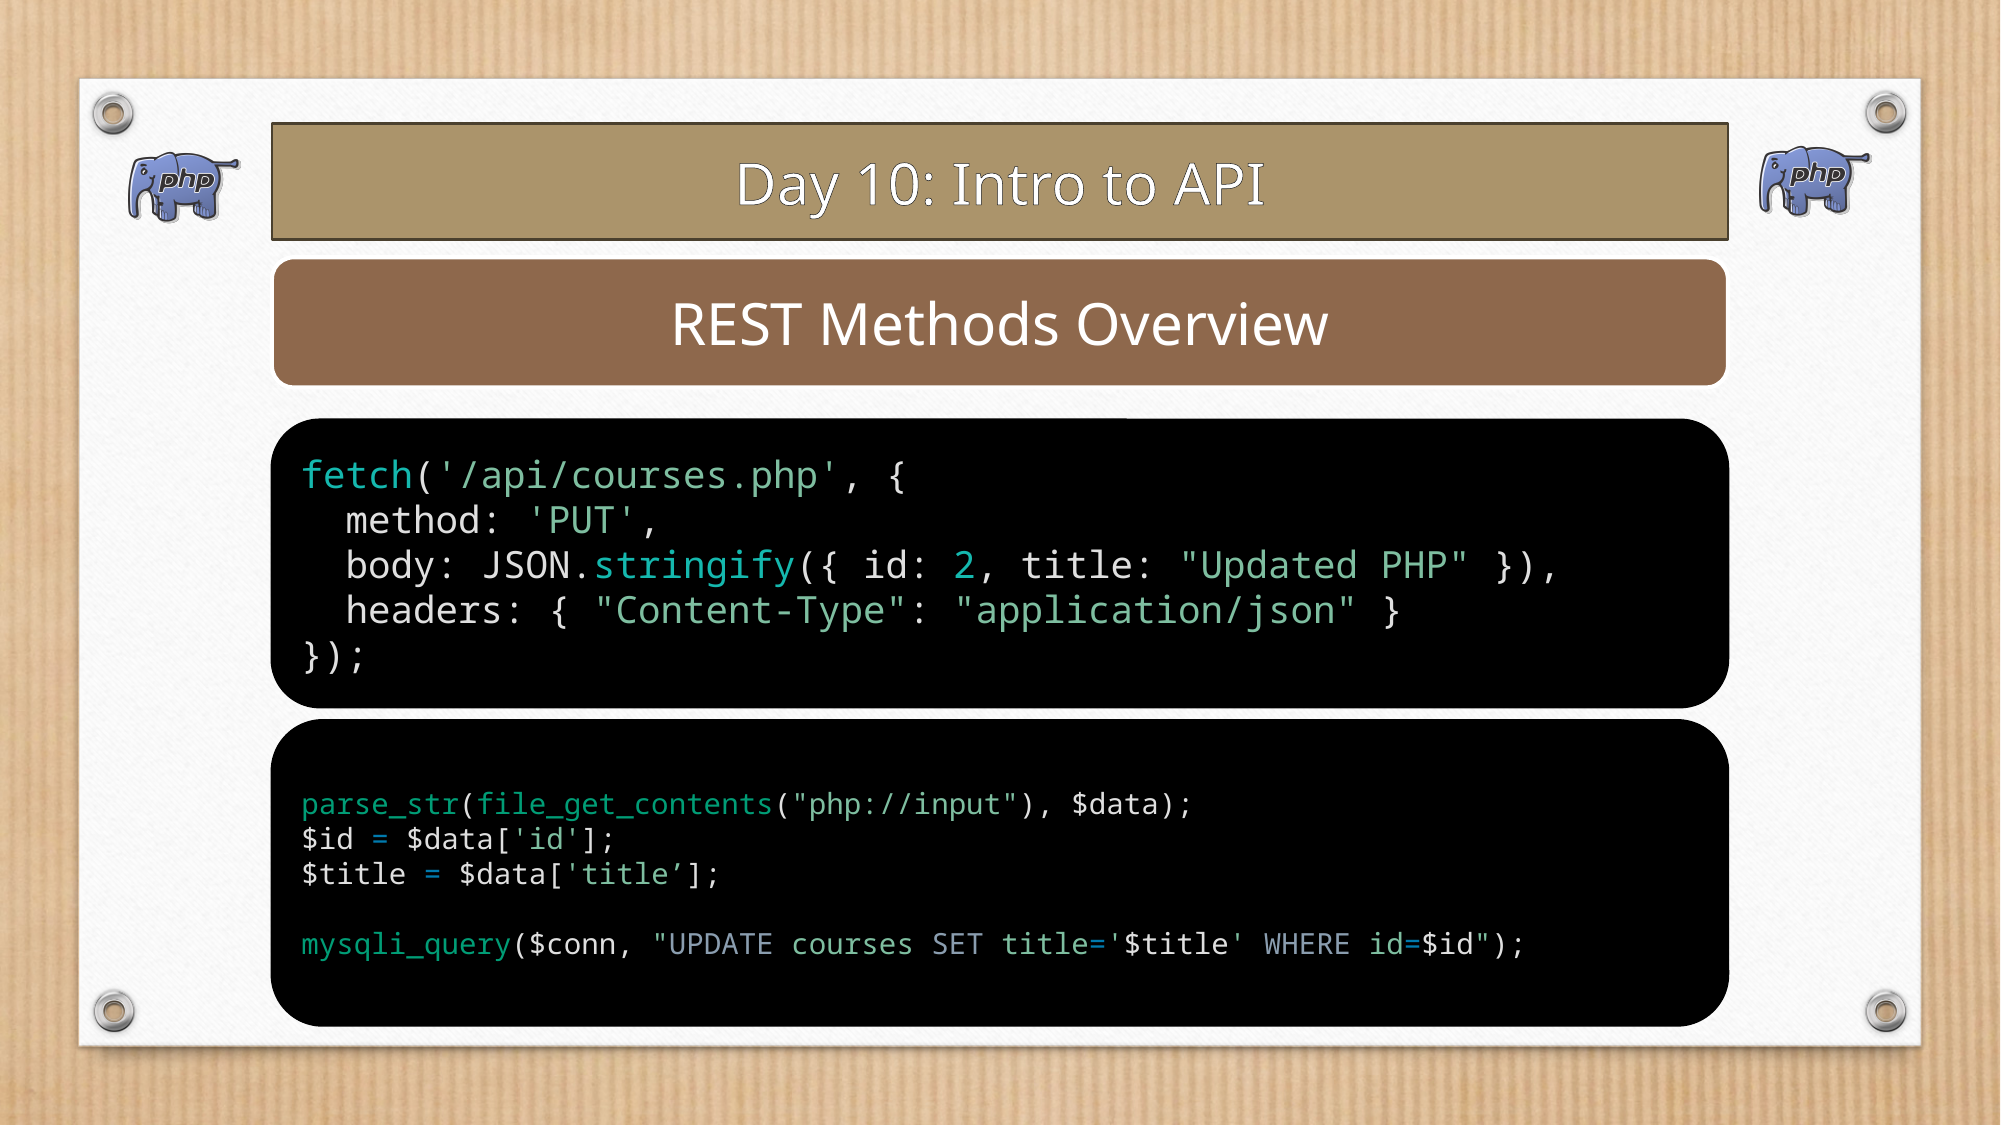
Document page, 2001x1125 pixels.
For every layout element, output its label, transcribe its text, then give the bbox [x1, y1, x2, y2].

text_box fetch('/api/courses.php', { method: 'PUT', body: JSON.stringify({ id: 2, title: "Updated PHP" }), headers: { "Content-Type": "application/json" } }); [270, 418, 1730, 709]
text_box parse_str(file_get_contents("php://input"), $data); $id = $data['id']; $title = $data['title’]; mysqli_query($conn, "UPDATE courses SET title='$title' WHERE id=$id"); [270, 719, 1730, 1027]
text_box REST Methods Overview [269, 255, 1731, 390]
text_box Day 10: Intro to API [271, 122, 1729, 241]
picture [0, 0, 2001, 1125]
